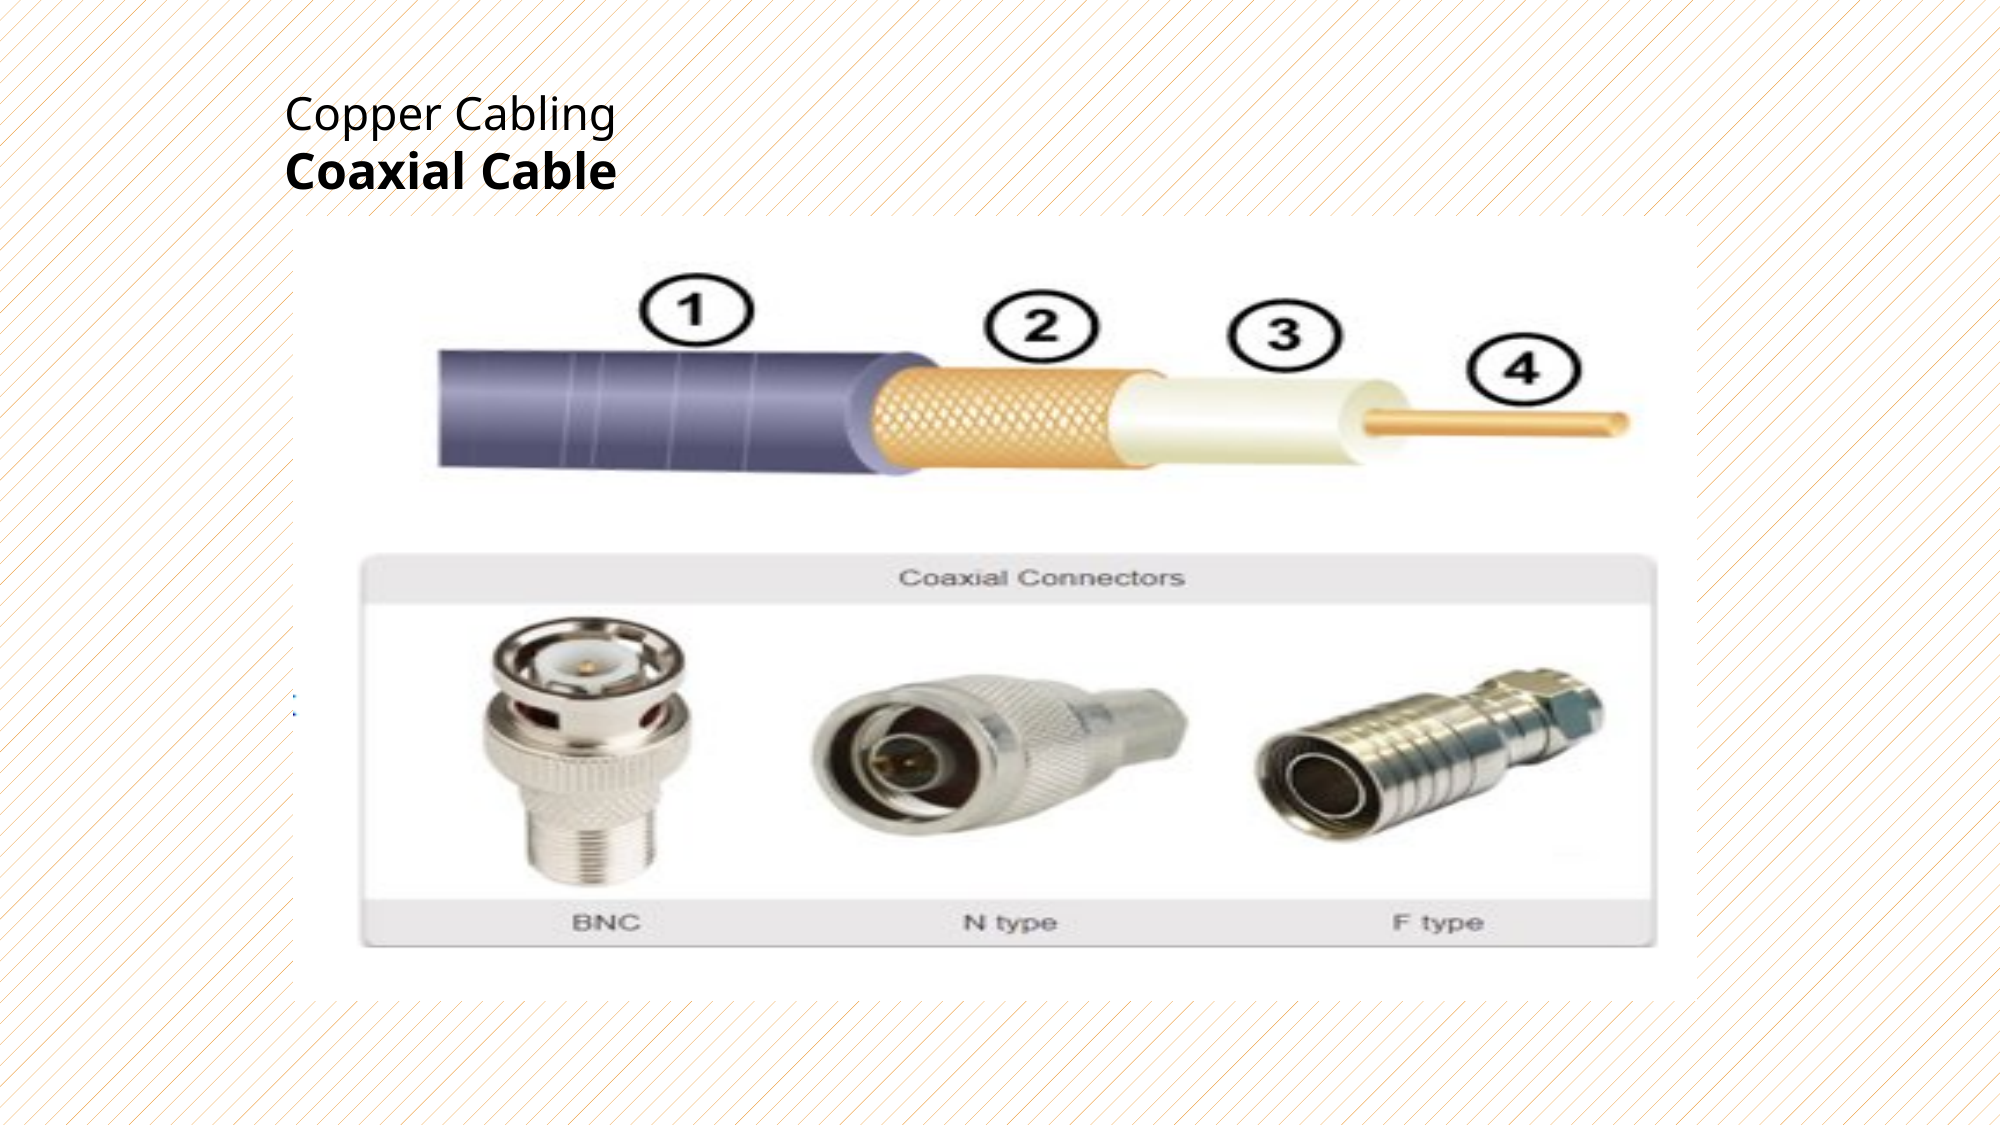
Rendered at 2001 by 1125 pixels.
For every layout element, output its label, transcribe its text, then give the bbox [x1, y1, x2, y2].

picture [293, 216, 1697, 1001]
title Copper Cabling Coaxial Cable [269, 77, 838, 247]
